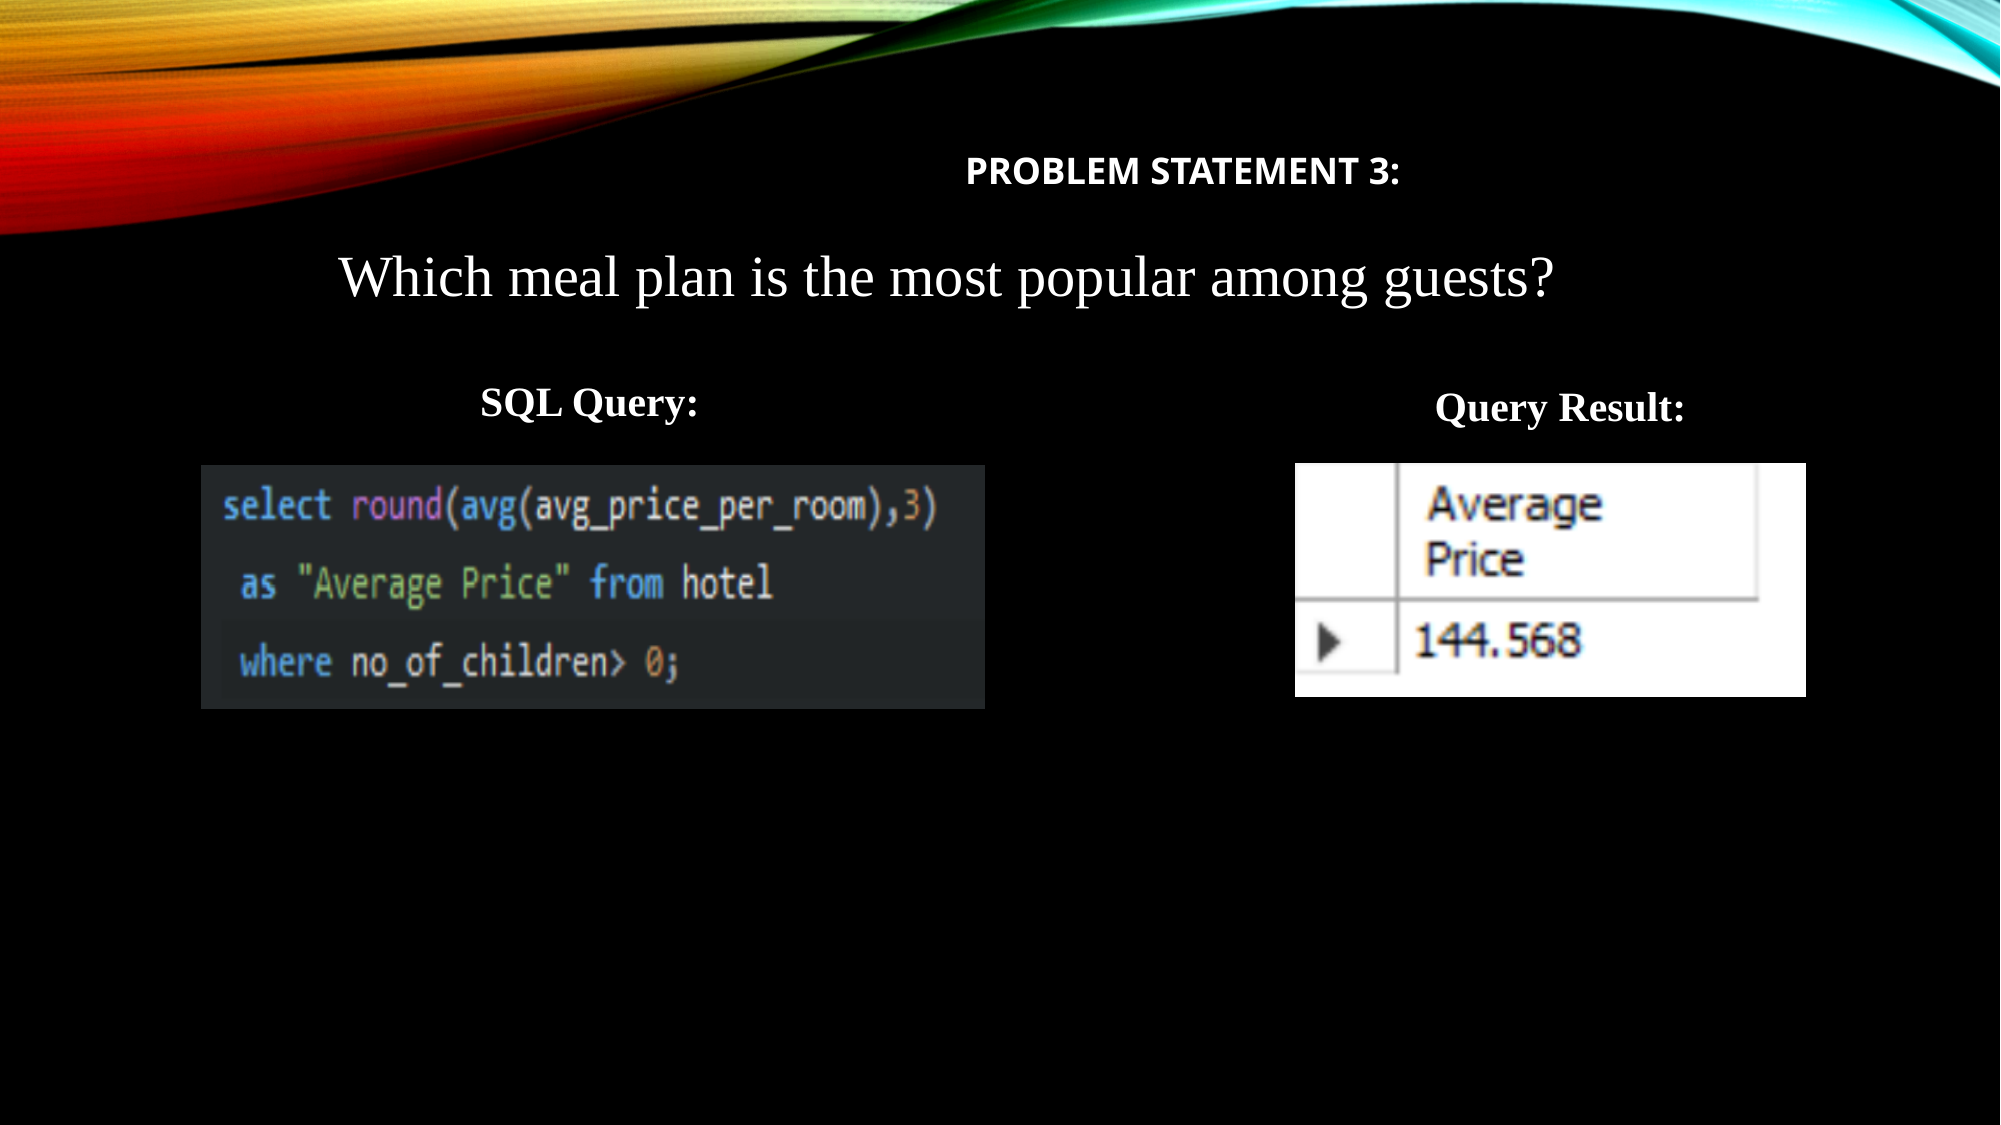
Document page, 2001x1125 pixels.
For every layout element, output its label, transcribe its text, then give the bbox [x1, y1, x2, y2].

title Problem Statement 3: [478, 66, 1416, 230]
text_box Query Result: [1240, 372, 1882, 438]
picture [1294, 463, 1806, 698]
picture [0, 0, 2000, 237]
list SQL Query: [260, 372, 921, 452]
text_box Which meal plan is the most popular among guests? [323, 230, 2000, 386]
picture [200, 465, 986, 710]
